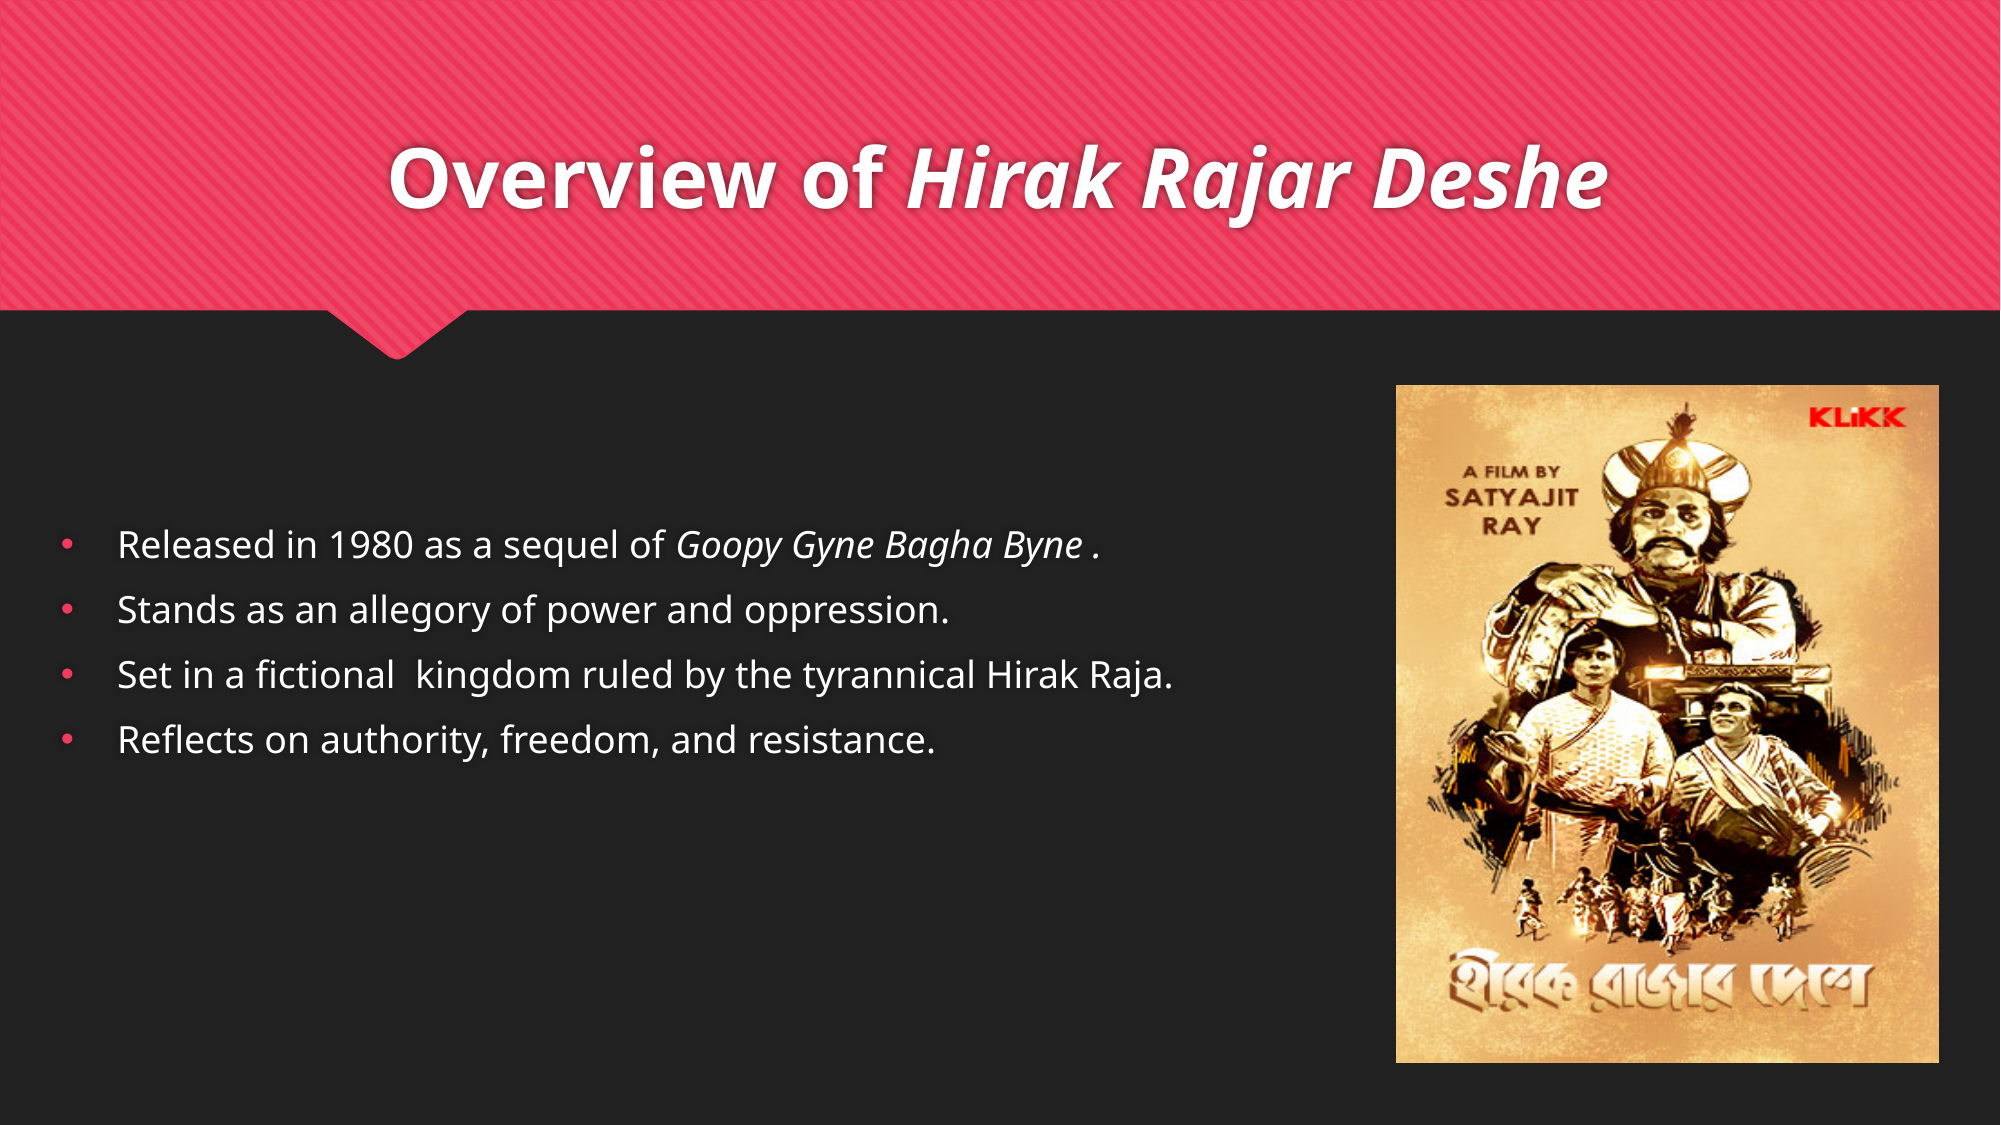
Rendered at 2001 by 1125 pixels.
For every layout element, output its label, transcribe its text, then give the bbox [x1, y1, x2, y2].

picture [1396, 384, 1940, 1063]
list Released in 1980 as a sequel of Goopy Gyne Bagha Byne . Stands as an allegory of power and oppression. Set in a fictional kingdom ruled by the tyrannical Hirak Raja. Reflects on authority, freedom, and resistance. [45, 483, 1310, 799]
title Overview of Hirak Rajar Deshe [351, 121, 1668, 233]
